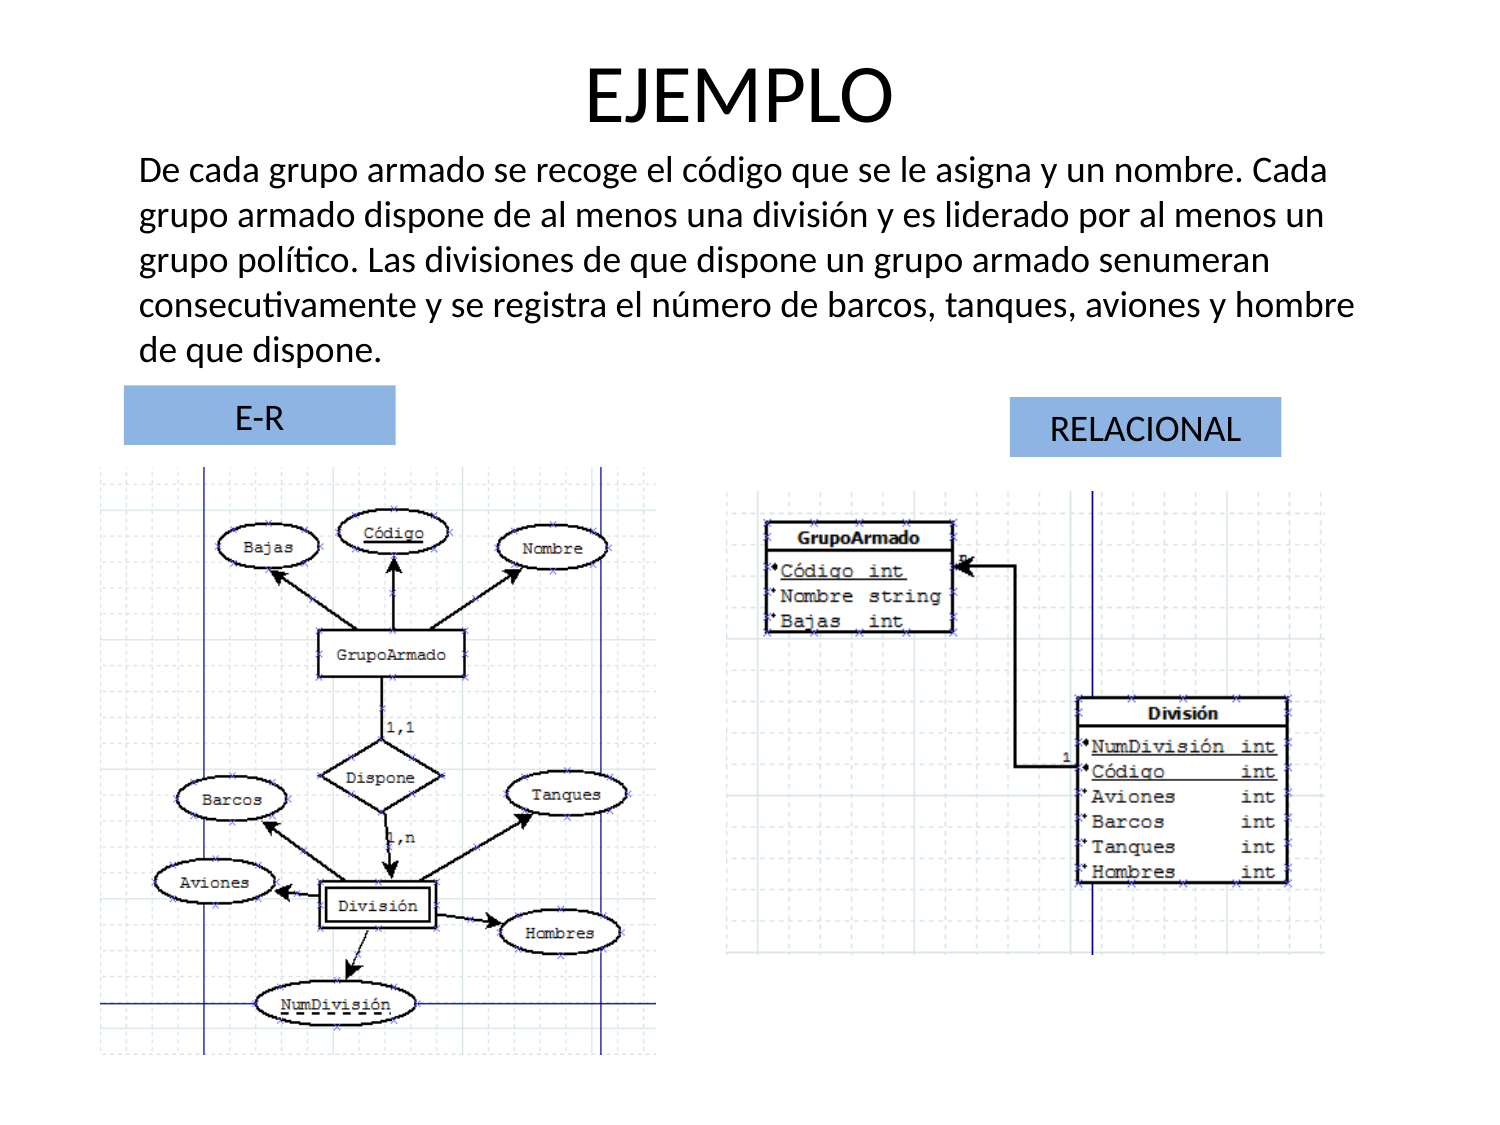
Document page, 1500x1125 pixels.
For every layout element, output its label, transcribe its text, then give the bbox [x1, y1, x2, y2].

text_box De cada grupo armado se recoge el código que se le asigna y un nombre. Cada grupo armado dispone de al menos una división y es liderado por al menos un grupo político. Las divisiones de que dispone un grupo armado senumeran consecutivamente y se registra el número de barcos, tanques, aviones y hombre de que dispone. [123, 137, 1388, 377]
picture [726, 491, 1325, 955]
text_box E-R [123, 385, 396, 445]
title EJEMPLO [64, 30, 1415, 147]
picture [100, 467, 656, 1055]
text_box RELACIONAL [1009, 397, 1282, 457]
